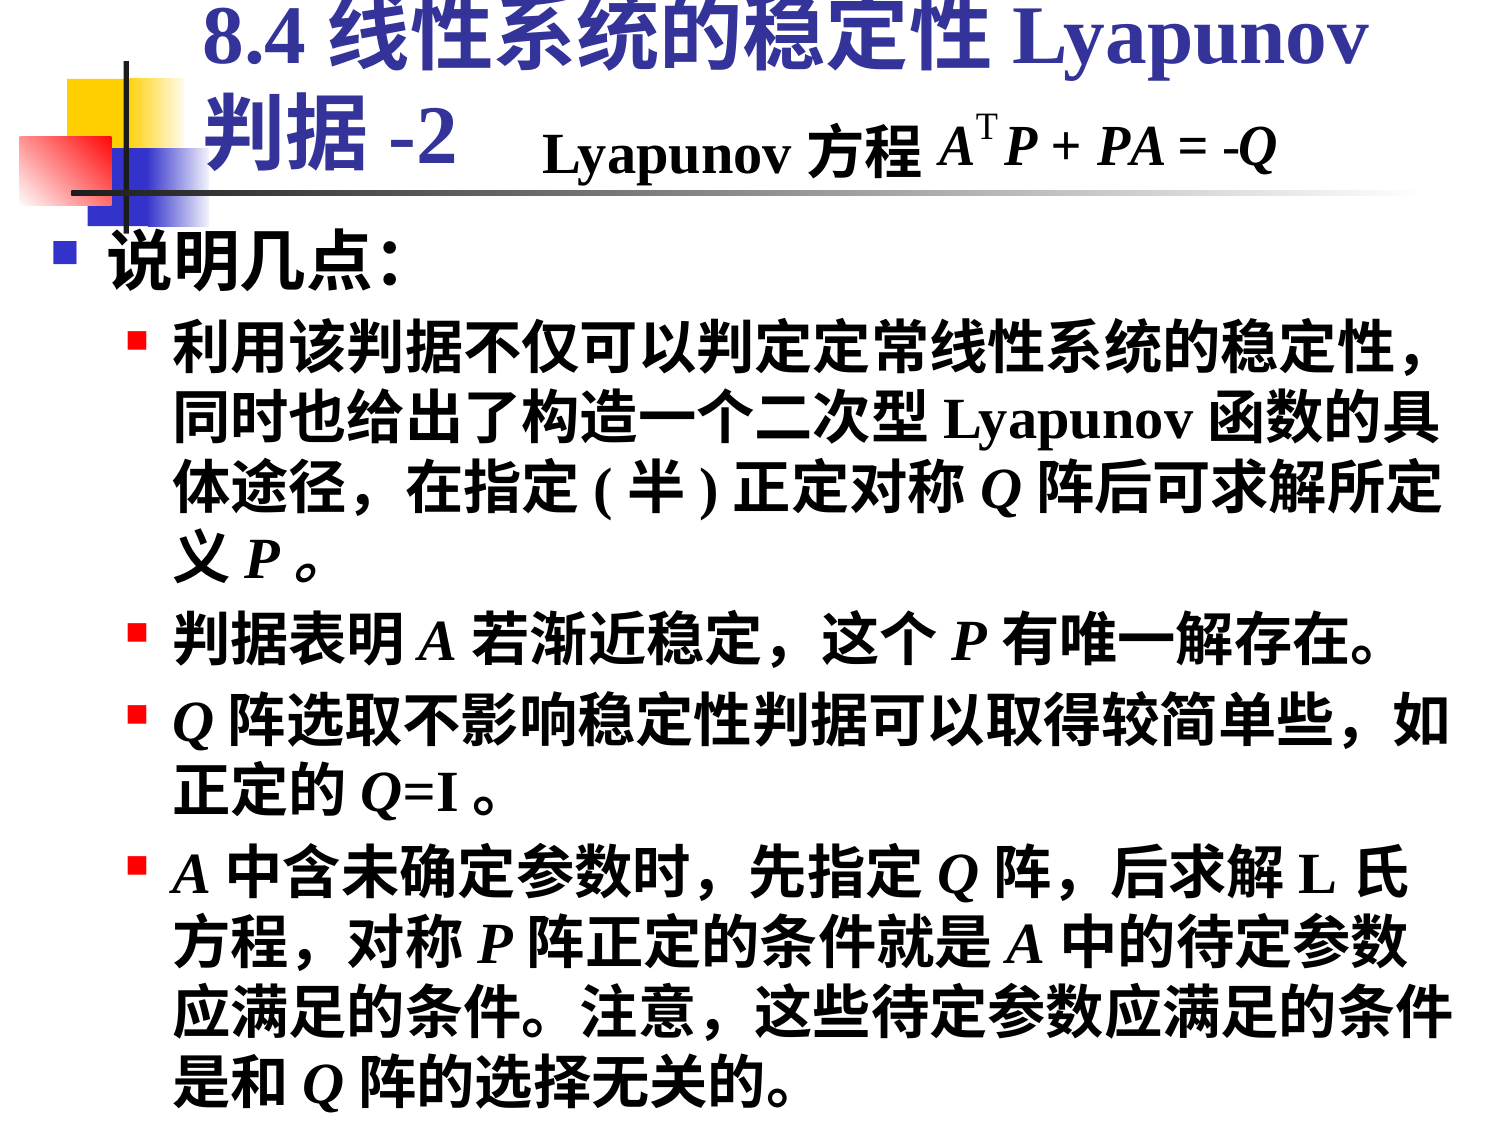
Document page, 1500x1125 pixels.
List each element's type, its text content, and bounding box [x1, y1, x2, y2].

text_box Lyapunov方程 [527, 107, 920, 193]
list 说明几点： 利用该判据不仅可以判定定常线性系统的稳定性，同时也给出了构造一个二次型Lyapunov函数的具体途径，在指定(半)正定对称Q阵后可求解所定义P。 判据表明A若渐近稳定，这个P有唯一解存在。 Q阵选取不影响稳定性判据可以取得较简单些，如正定的Q=I。 A中含未确定参数时，先指定Q阵，后求解L氏方程，对称P阵正定的条件就是A中的待定参数应满足的条件。注意，这些待定参数应满足的条件是和Q阵的选择无关的。 [34, 210, 1470, 1007]
title 8.4线性系统的稳定性Lyapunov判据-2 [187, 0, 1467, 188]
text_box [925, 93, 1290, 194]
